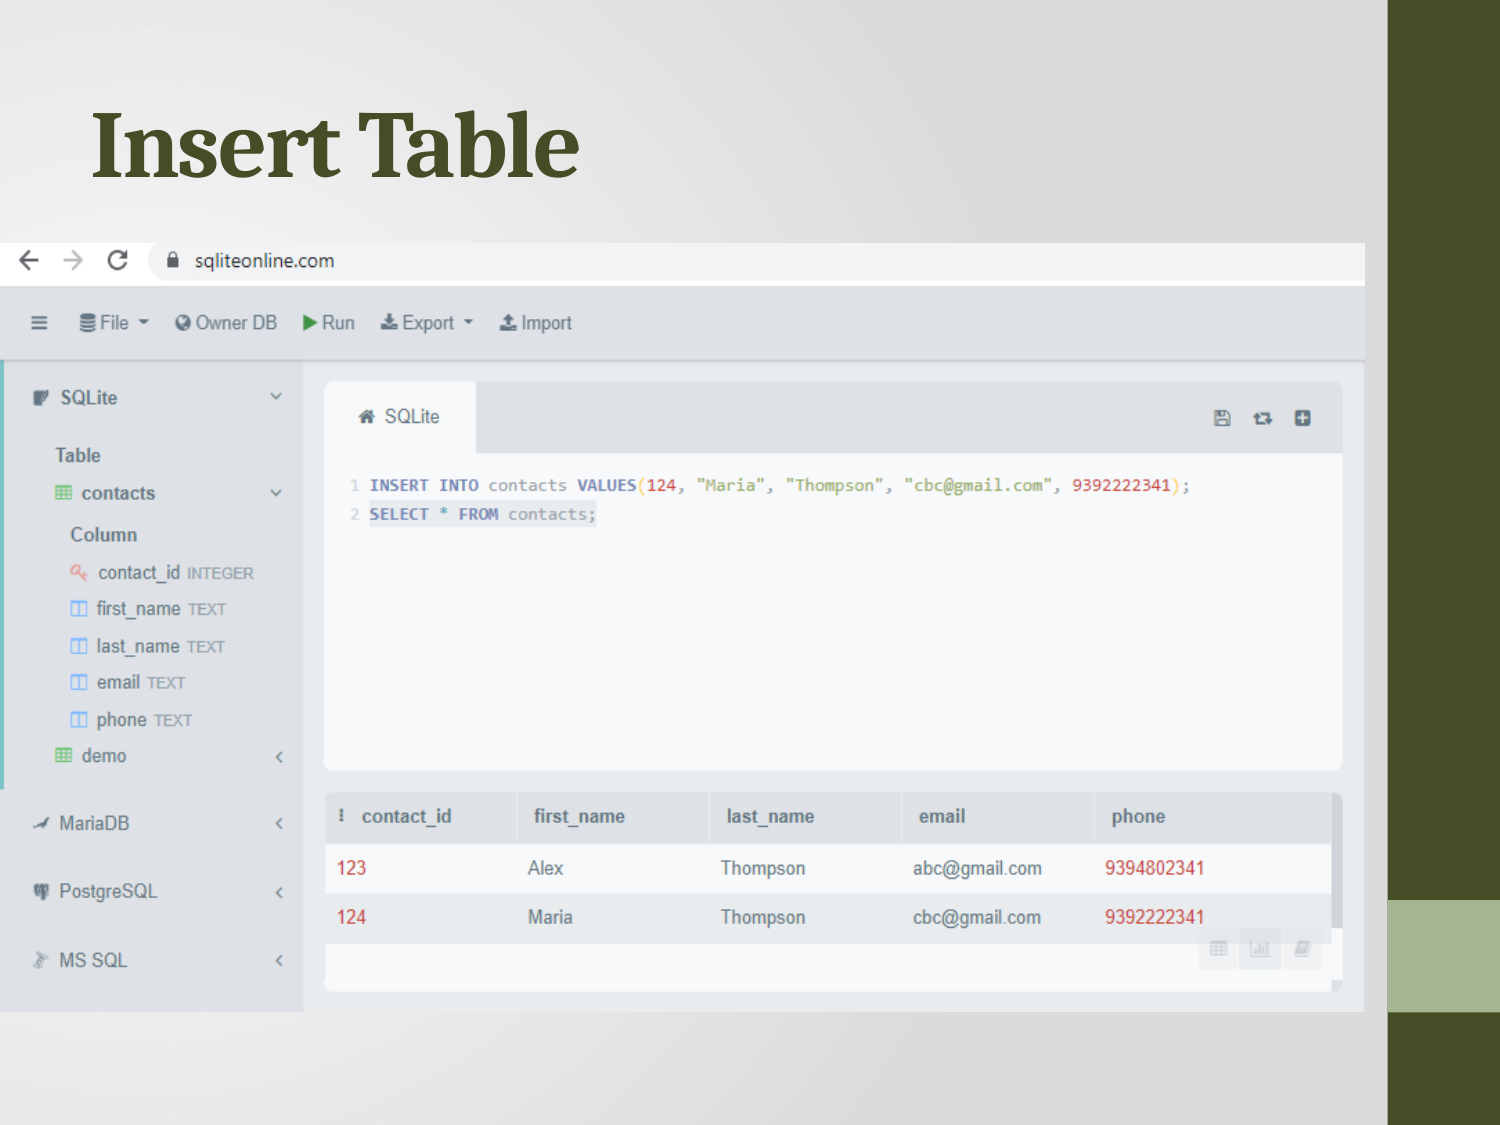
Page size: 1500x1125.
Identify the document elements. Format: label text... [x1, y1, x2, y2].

picture [0, 243, 1365, 1012]
title Insert Table [75, 45, 1325, 233]
